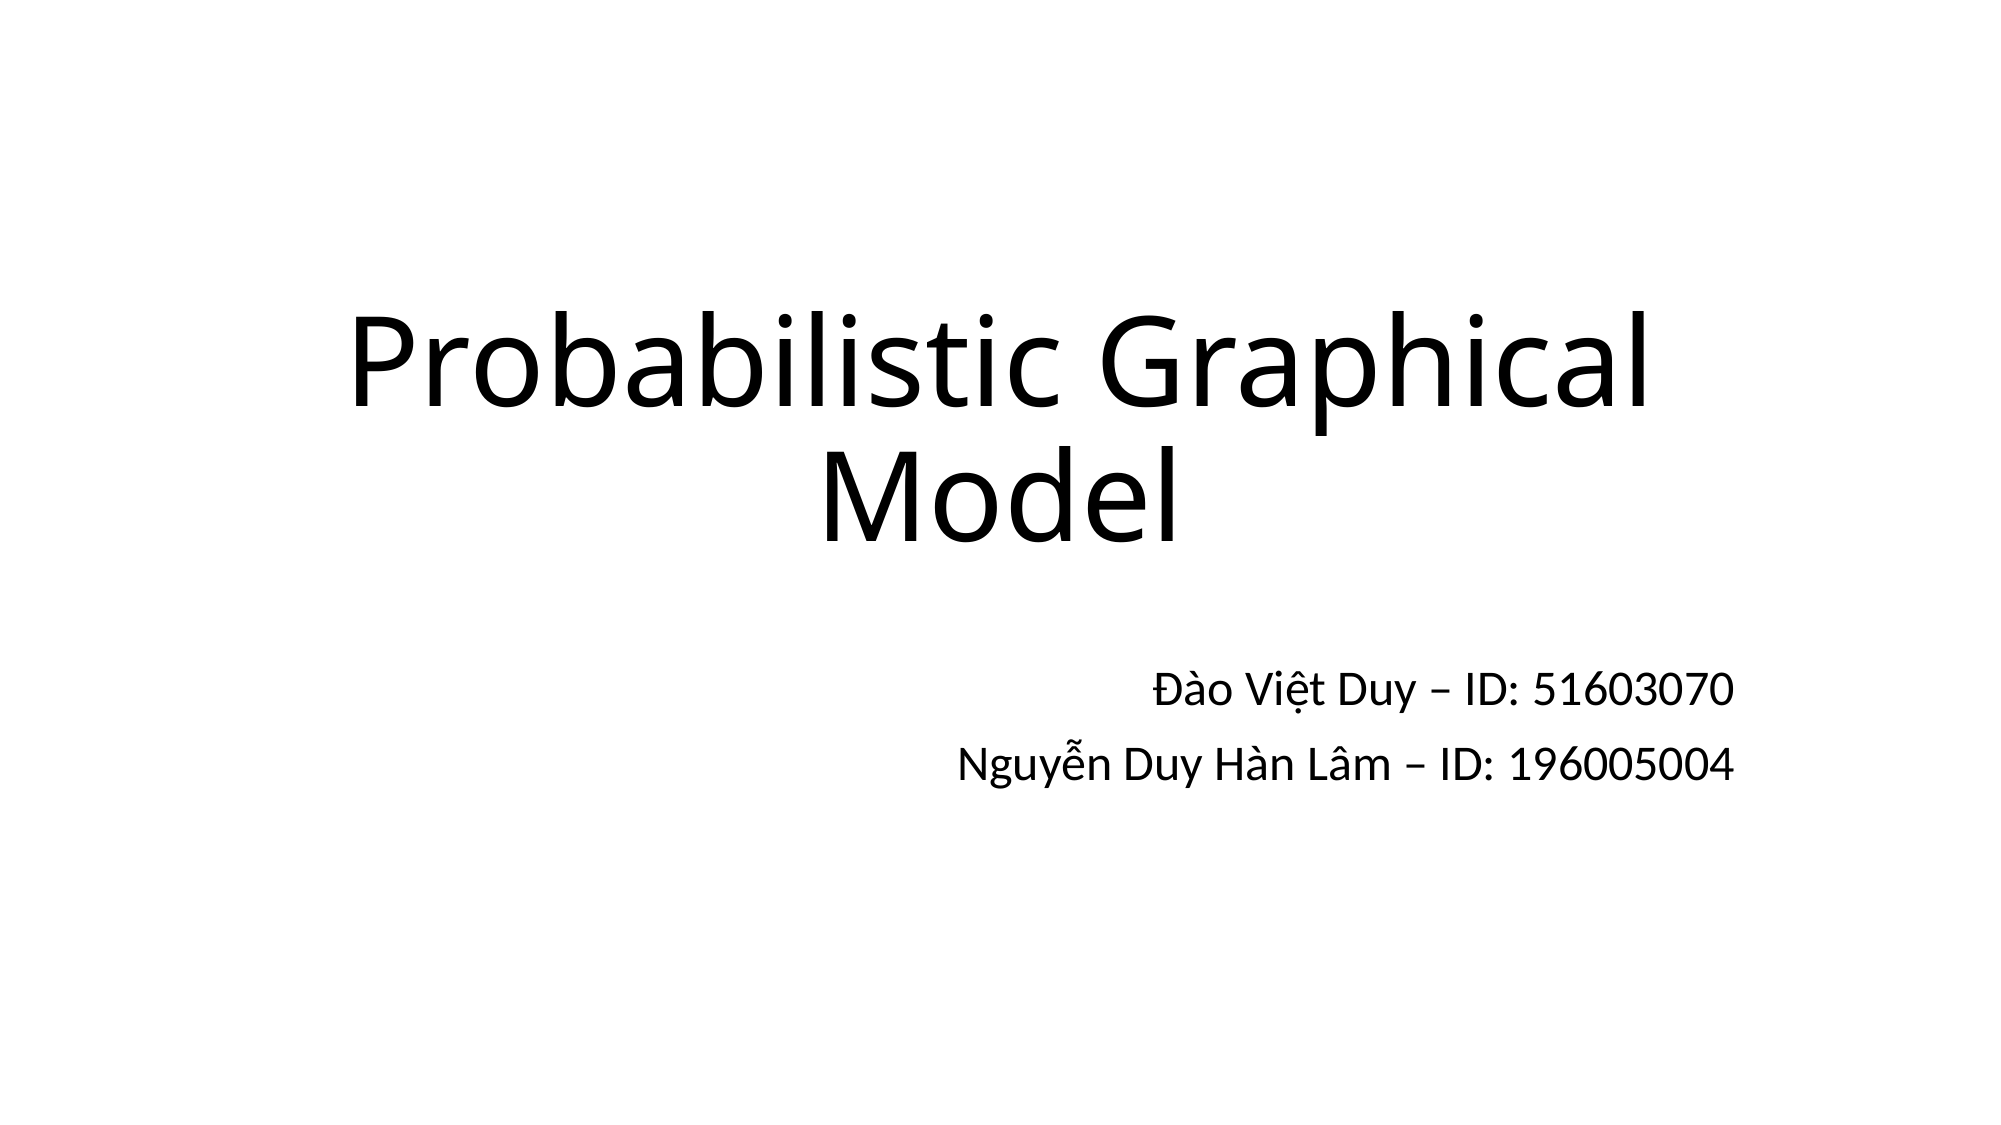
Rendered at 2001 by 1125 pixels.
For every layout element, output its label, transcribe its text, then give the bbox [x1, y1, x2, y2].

title Probabilistic Graphical Model [249, 184, 1750, 576]
subtitle Đào Việt Duy – ID: 51603070 Nguyễn Duy Hàn Lâm – ID: 196005004 [249, 590, 1750, 863]
